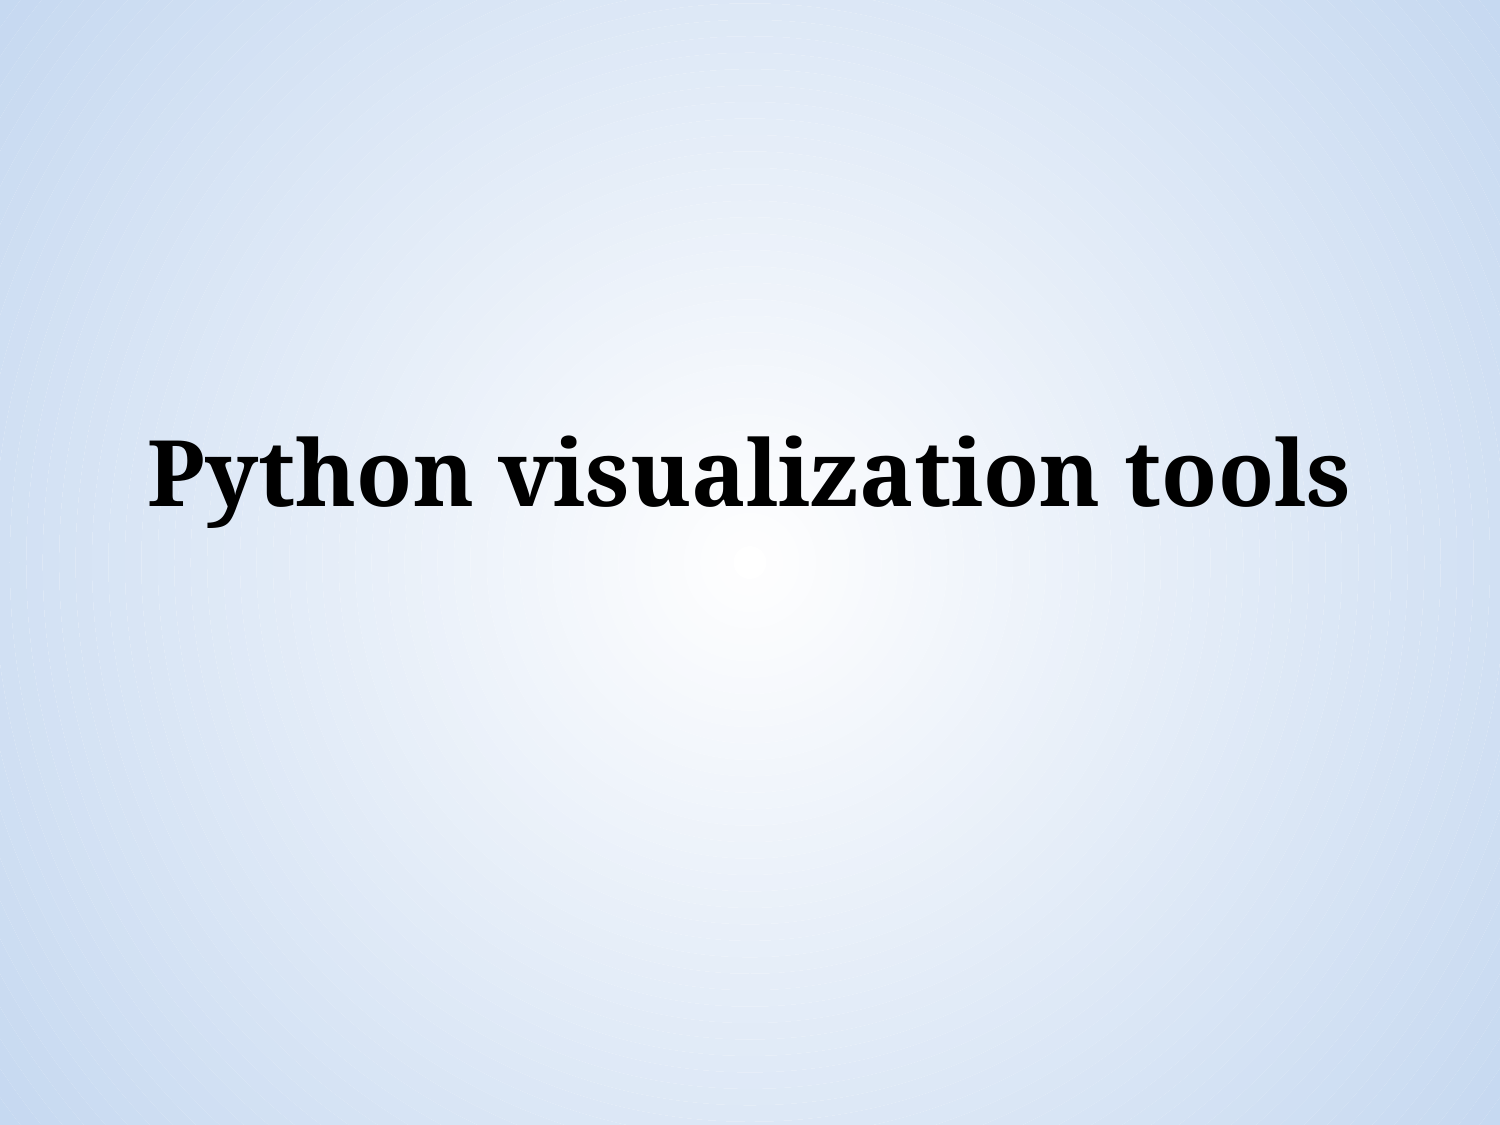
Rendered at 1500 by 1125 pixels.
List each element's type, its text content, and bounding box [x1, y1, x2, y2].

title Python visualization tools [112, 349, 1388, 591]
